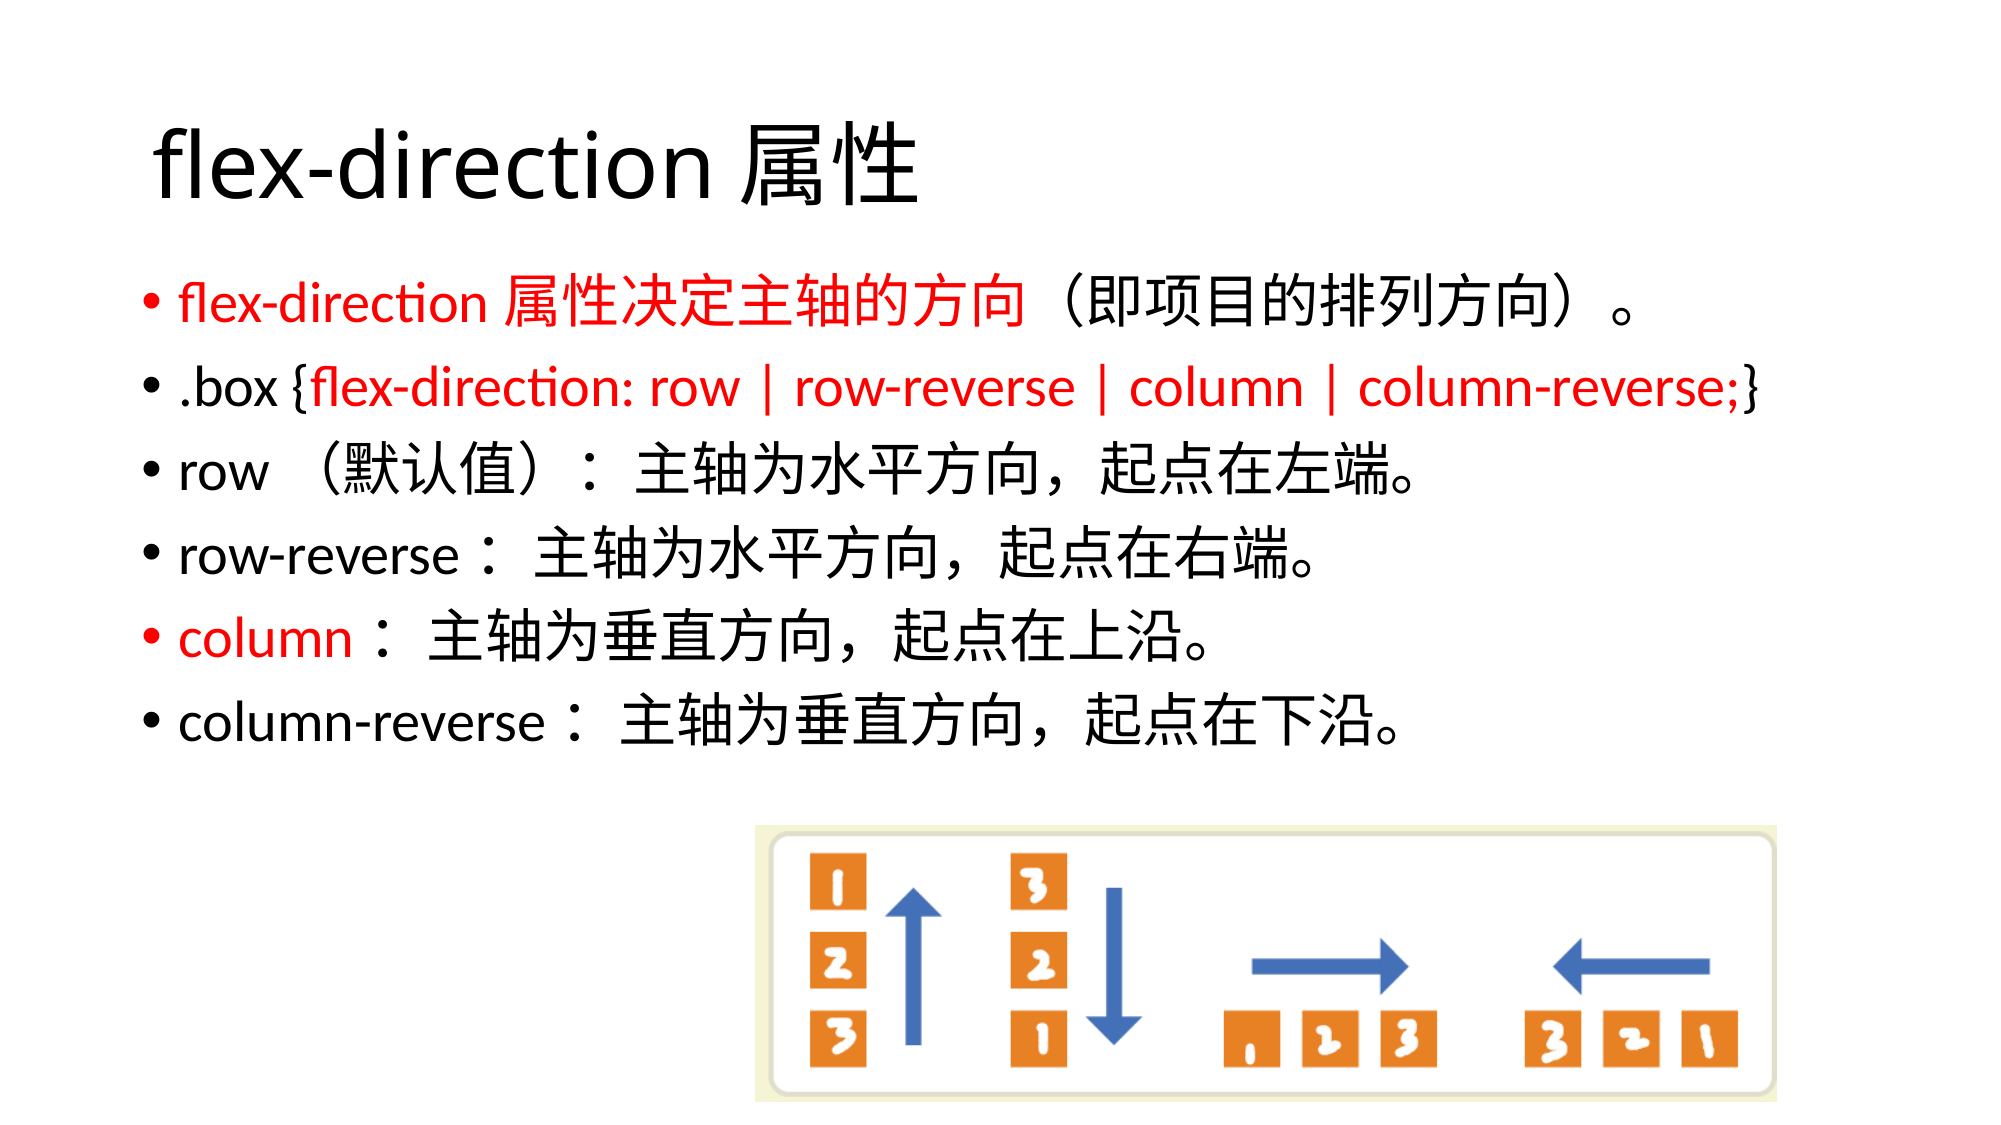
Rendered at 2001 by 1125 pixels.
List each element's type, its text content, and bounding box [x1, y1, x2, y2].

list flex-direction属性决定主轴的方向（即项目的排列方向）。 .box {flex-direction: row | row-reverse | column | column-reverse;} row（默认值）：主轴为水平方向，起点在左端。 row-reverse：主轴为水平方向，起点在右端。 column：主轴为垂直方向，起点在上沿。 column-reverse：主轴为垂直方向，起点在下沿。 [126, 264, 1852, 979]
title flex-direction属性 [137, 59, 1863, 278]
picture [755, 825, 1777, 1102]
